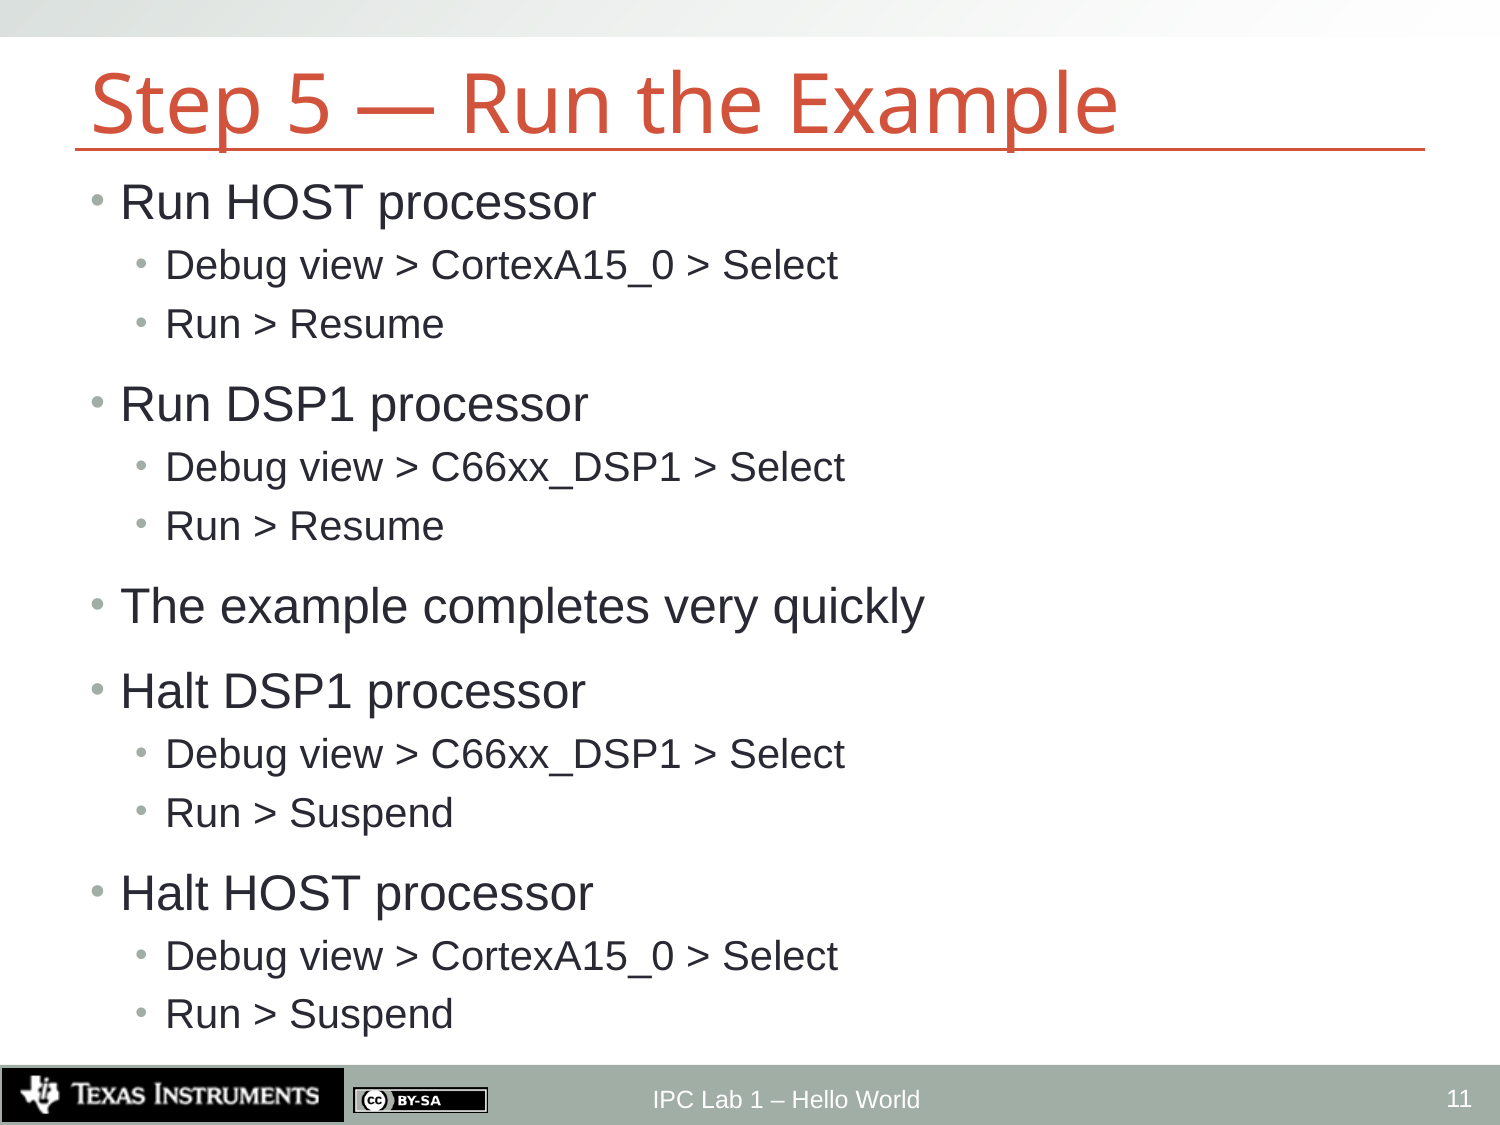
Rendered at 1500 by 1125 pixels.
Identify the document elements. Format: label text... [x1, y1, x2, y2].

picture [2, 1068, 344, 1122]
title Step 5 — Run the Example [75, 37, 1425, 162]
footer IPC Lab 1 – Hello World [637, 1071, 1313, 1125]
picture [353, 1087, 488, 1113]
slide_number 11 [1313, 1071, 1488, 1125]
list Run HOST processor Debug view > CortexA15_0 > Select Run > Resume Run DSP1 processor Debug view > C66xx_DSP1 > Select Run > Resume The example completes very quickly Halt DSP1 processor Debug view > C66xx_DSP1 > Select Run > Suspend Halt HOST processor Debug view > CortexA15_0 > Select Run > Suspend [75, 162, 1425, 1050]
